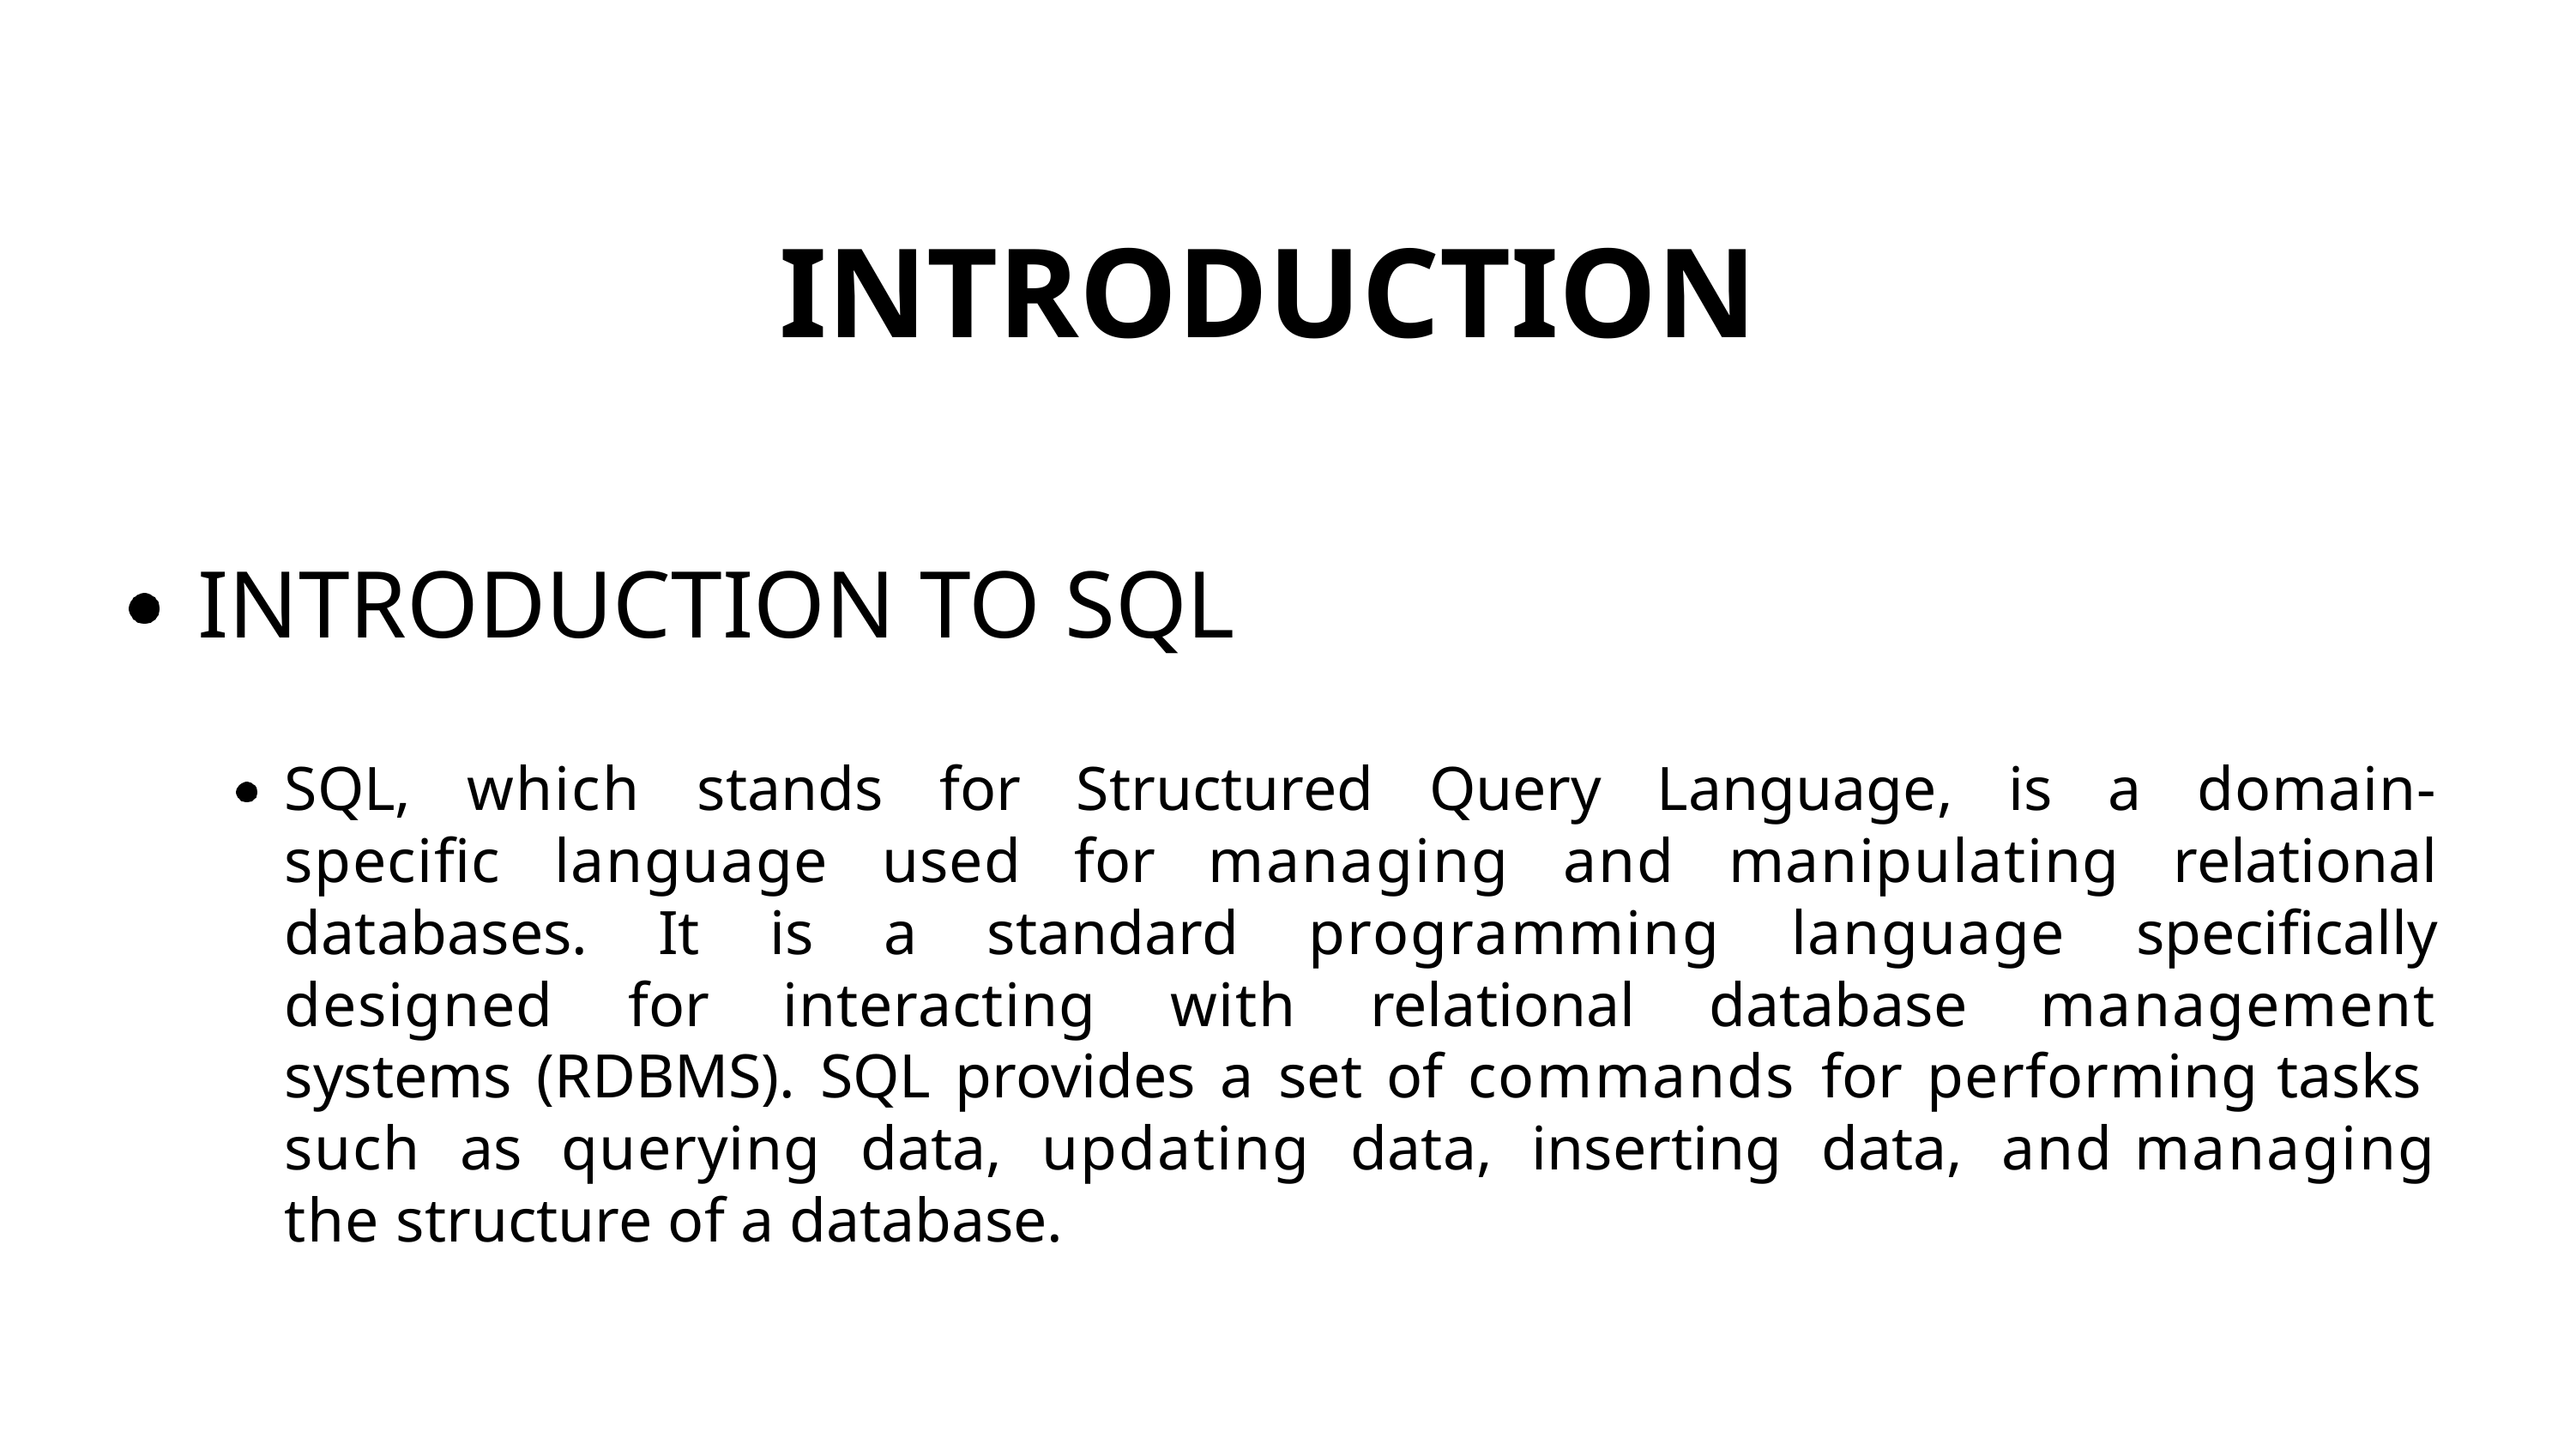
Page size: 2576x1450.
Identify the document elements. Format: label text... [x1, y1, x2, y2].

picture [236, 781, 257, 802]
picture [129, 593, 160, 624]
text_box INTRODUCTION TO SQL SQL, which stands for Structured Query Language, is a domain- specific language used for managing and manipulating relational databases. It is a standard programming language specifically designed for interacting with relational database management systems (RDBMS). SQL provides a set of commands for performing tasks such as querying data, updating data, inserting data, and managing the structure of a database. [196, 543, 2438, 1254]
title INTRODUCTION [777, 212, 1796, 456]
